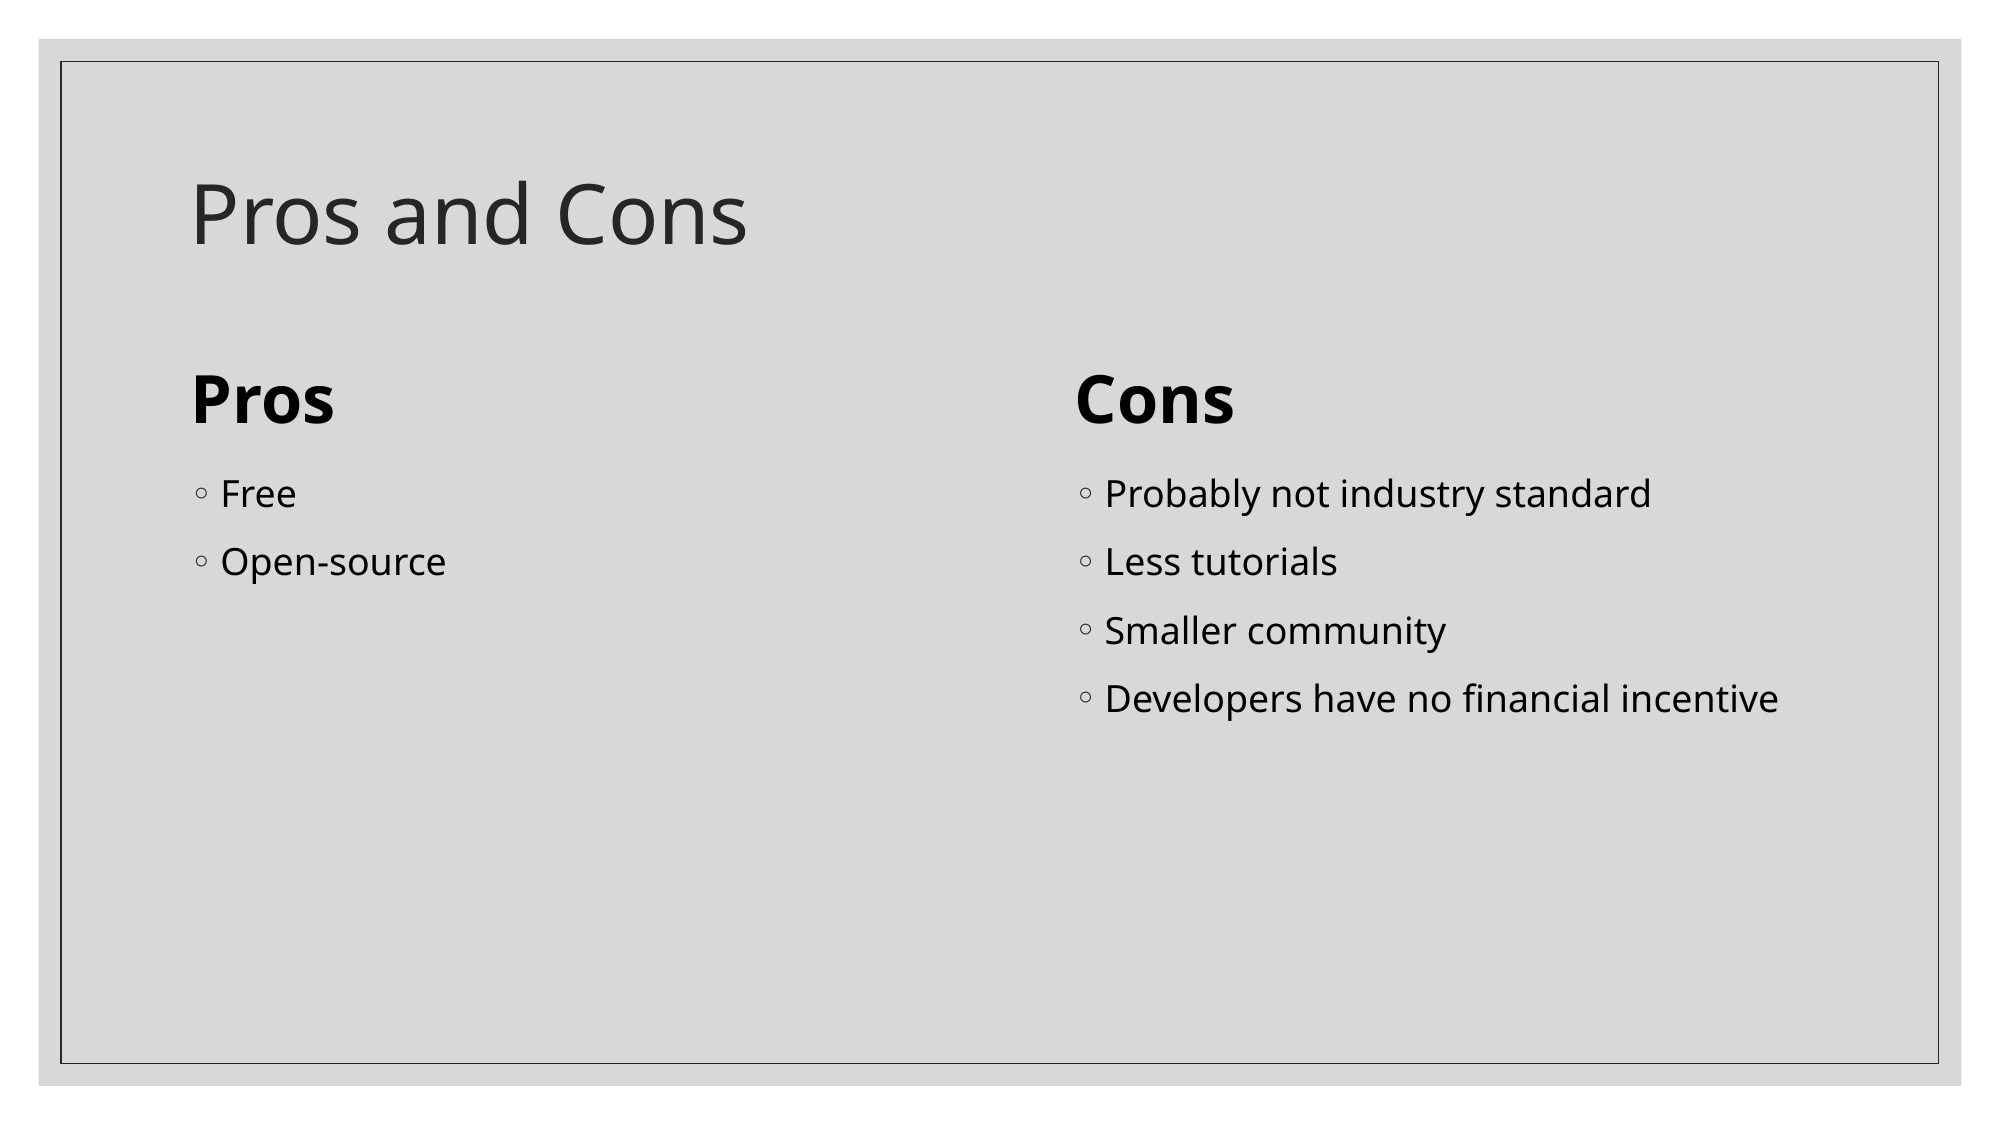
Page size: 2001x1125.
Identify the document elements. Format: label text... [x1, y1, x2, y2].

list Pros [175, 340, 941, 446]
title Pros and Cons [174, 105, 1825, 331]
list Free Open-source [175, 458, 941, 978]
list Probably not industry standard Less tutorials Smaller community Developers have no financial incentive [1059, 458, 1825, 978]
list Cons [1059, 340, 1825, 446]
